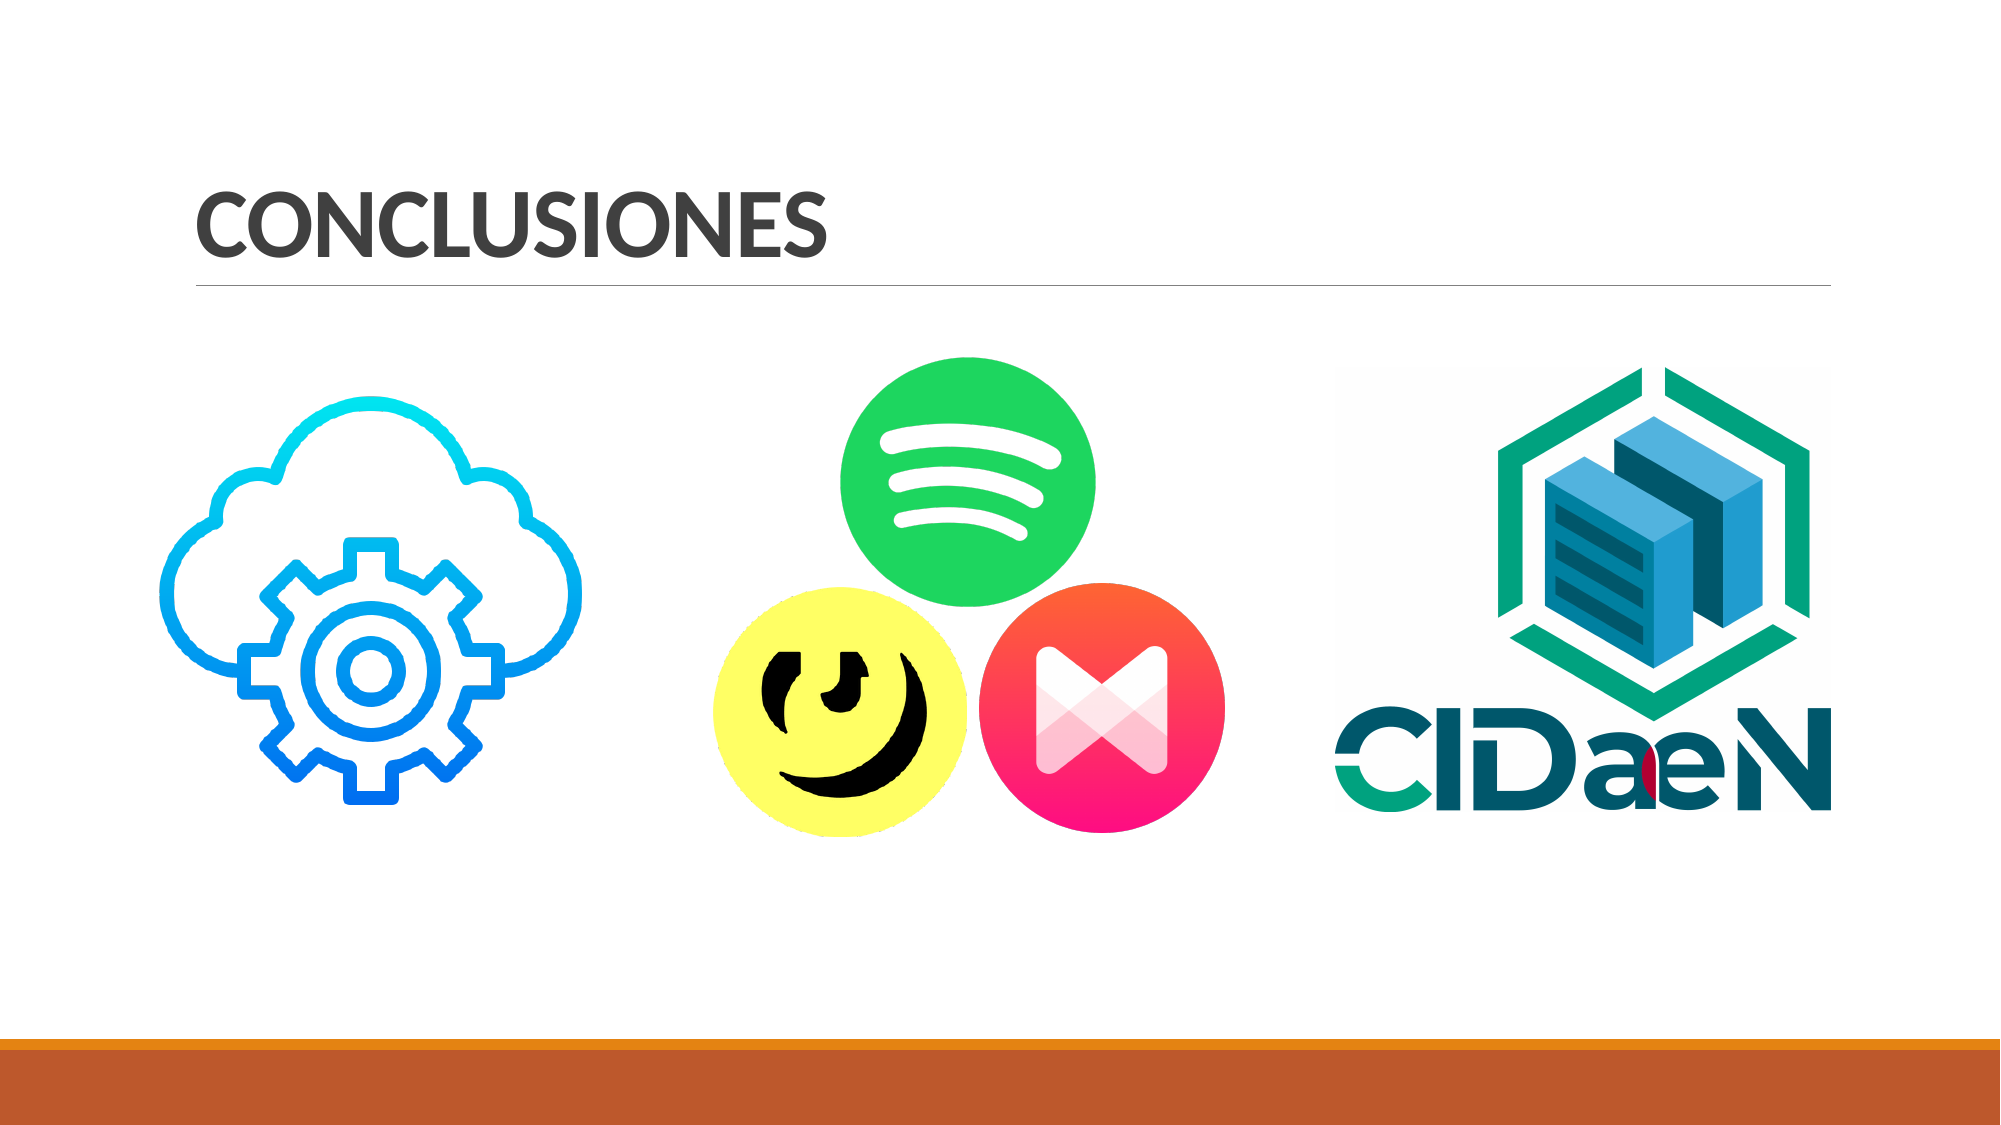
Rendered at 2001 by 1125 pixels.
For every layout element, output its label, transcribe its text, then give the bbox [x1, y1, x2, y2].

picture [713, 357, 1225, 837]
picture [145, 382, 597, 834]
title CONCLUSIONES [180, 47, 1830, 285]
picture [1334, 367, 1832, 812]
